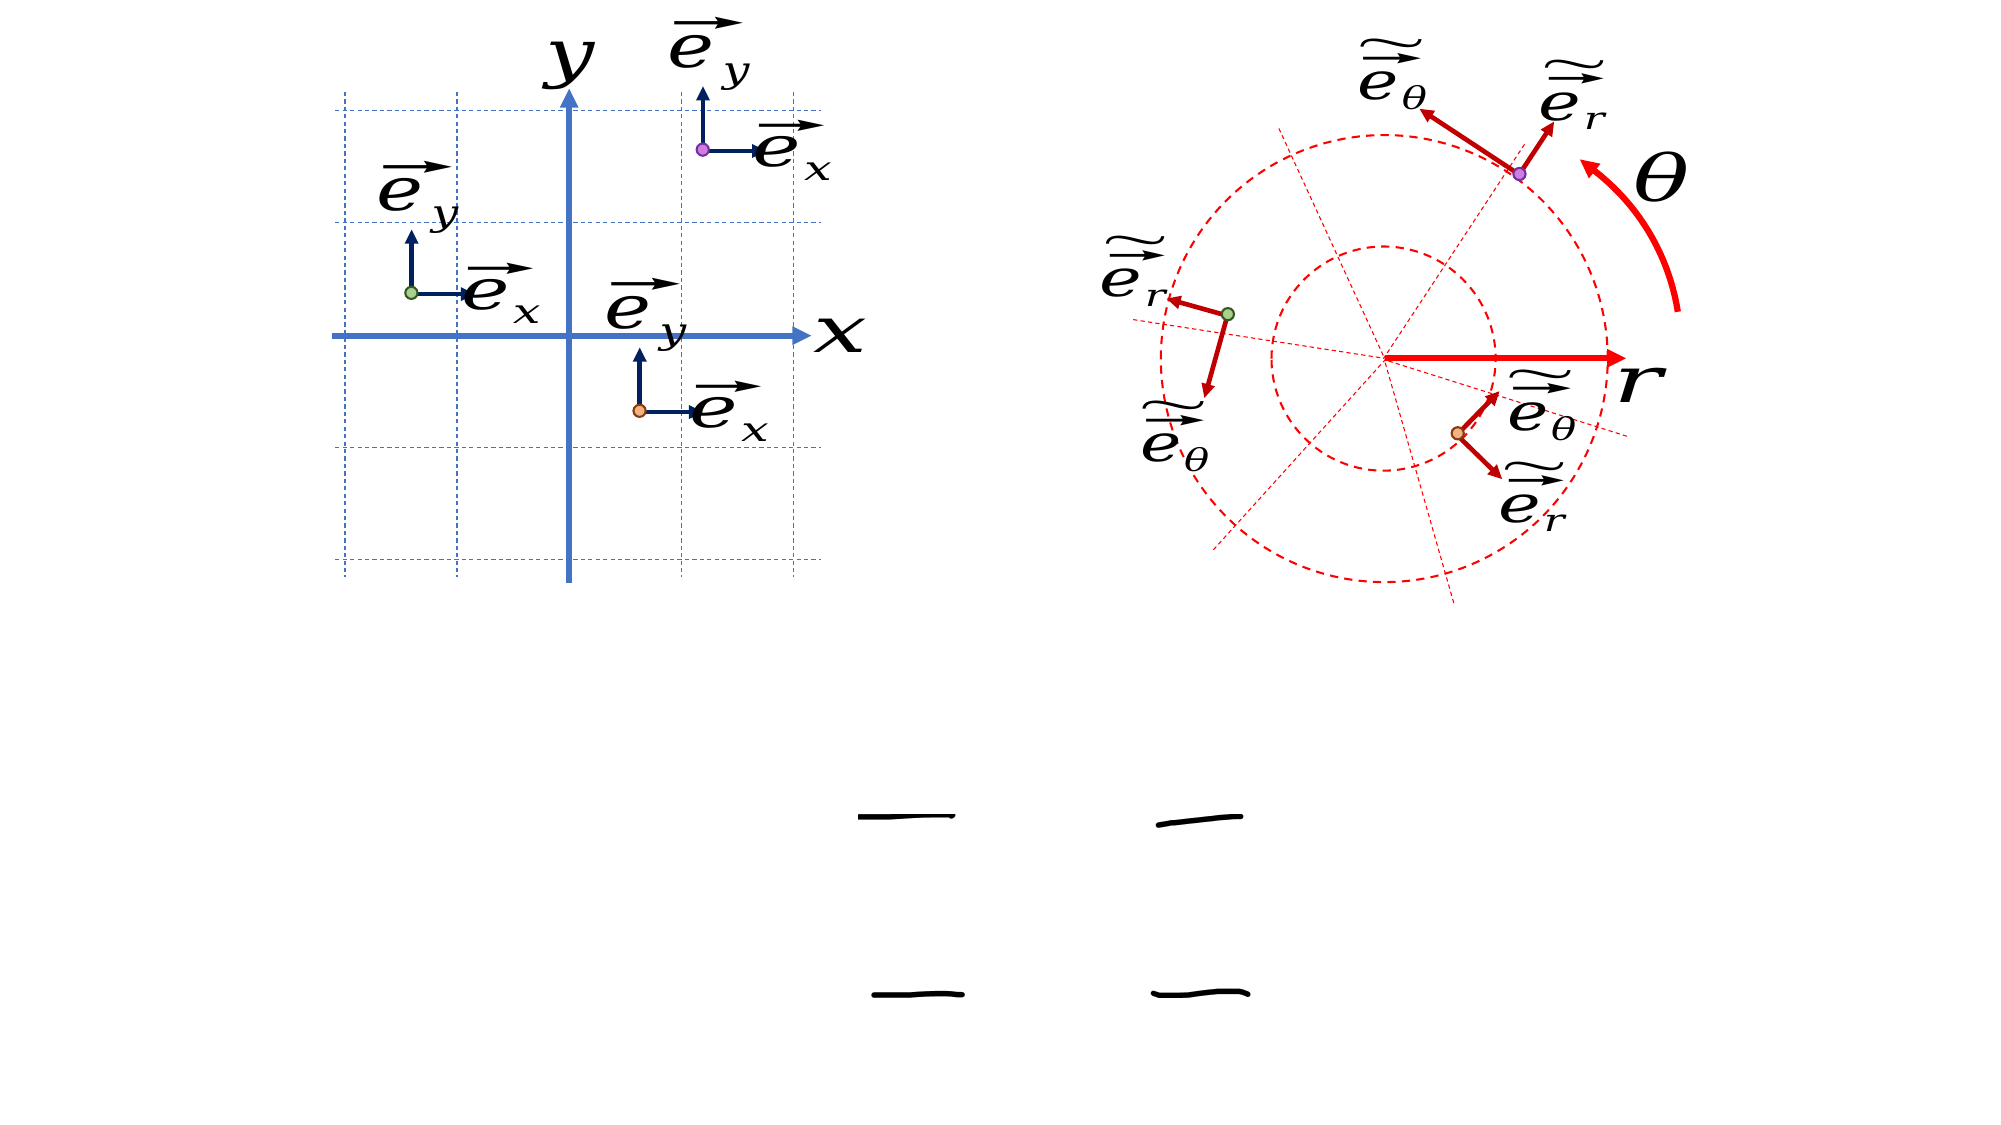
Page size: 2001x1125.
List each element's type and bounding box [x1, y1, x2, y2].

picture [858, 814, 1259, 1007]
text_box [1095, 37, 1692, 597]
text_box [331, 14, 870, 583]
